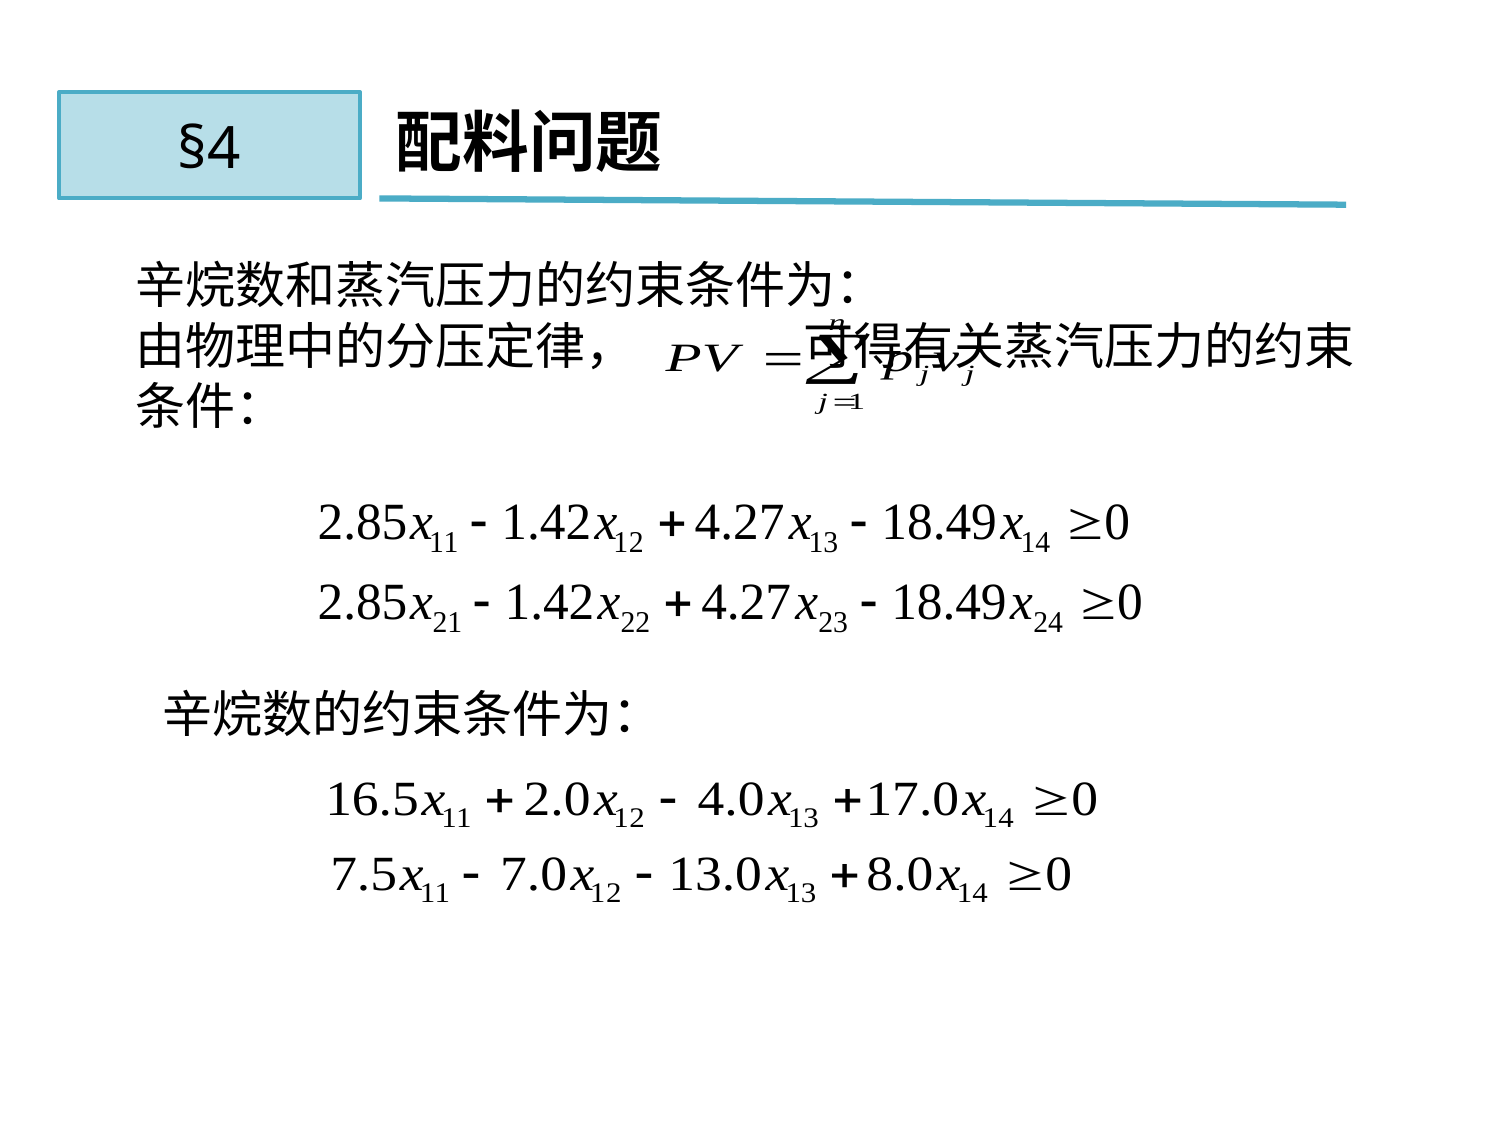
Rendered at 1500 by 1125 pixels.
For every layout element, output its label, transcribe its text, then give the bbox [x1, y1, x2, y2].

text_box 辛烷数的约束条件为： [128, 675, 743, 750]
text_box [379, 198, 1347, 205]
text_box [654, 304, 995, 422]
text_box 由物理中的分压定律， 可得有关蒸汽压力的约束条件： [120, 306, 1409, 442]
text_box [309, 487, 1154, 645]
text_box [322, 766, 1109, 915]
text_box 辛烷数和蒸汽压力的约束条件为： [120, 246, 901, 321]
text_box 配料问题 [380, 92, 1486, 187]
text_box §4 [57, 90, 362, 200]
